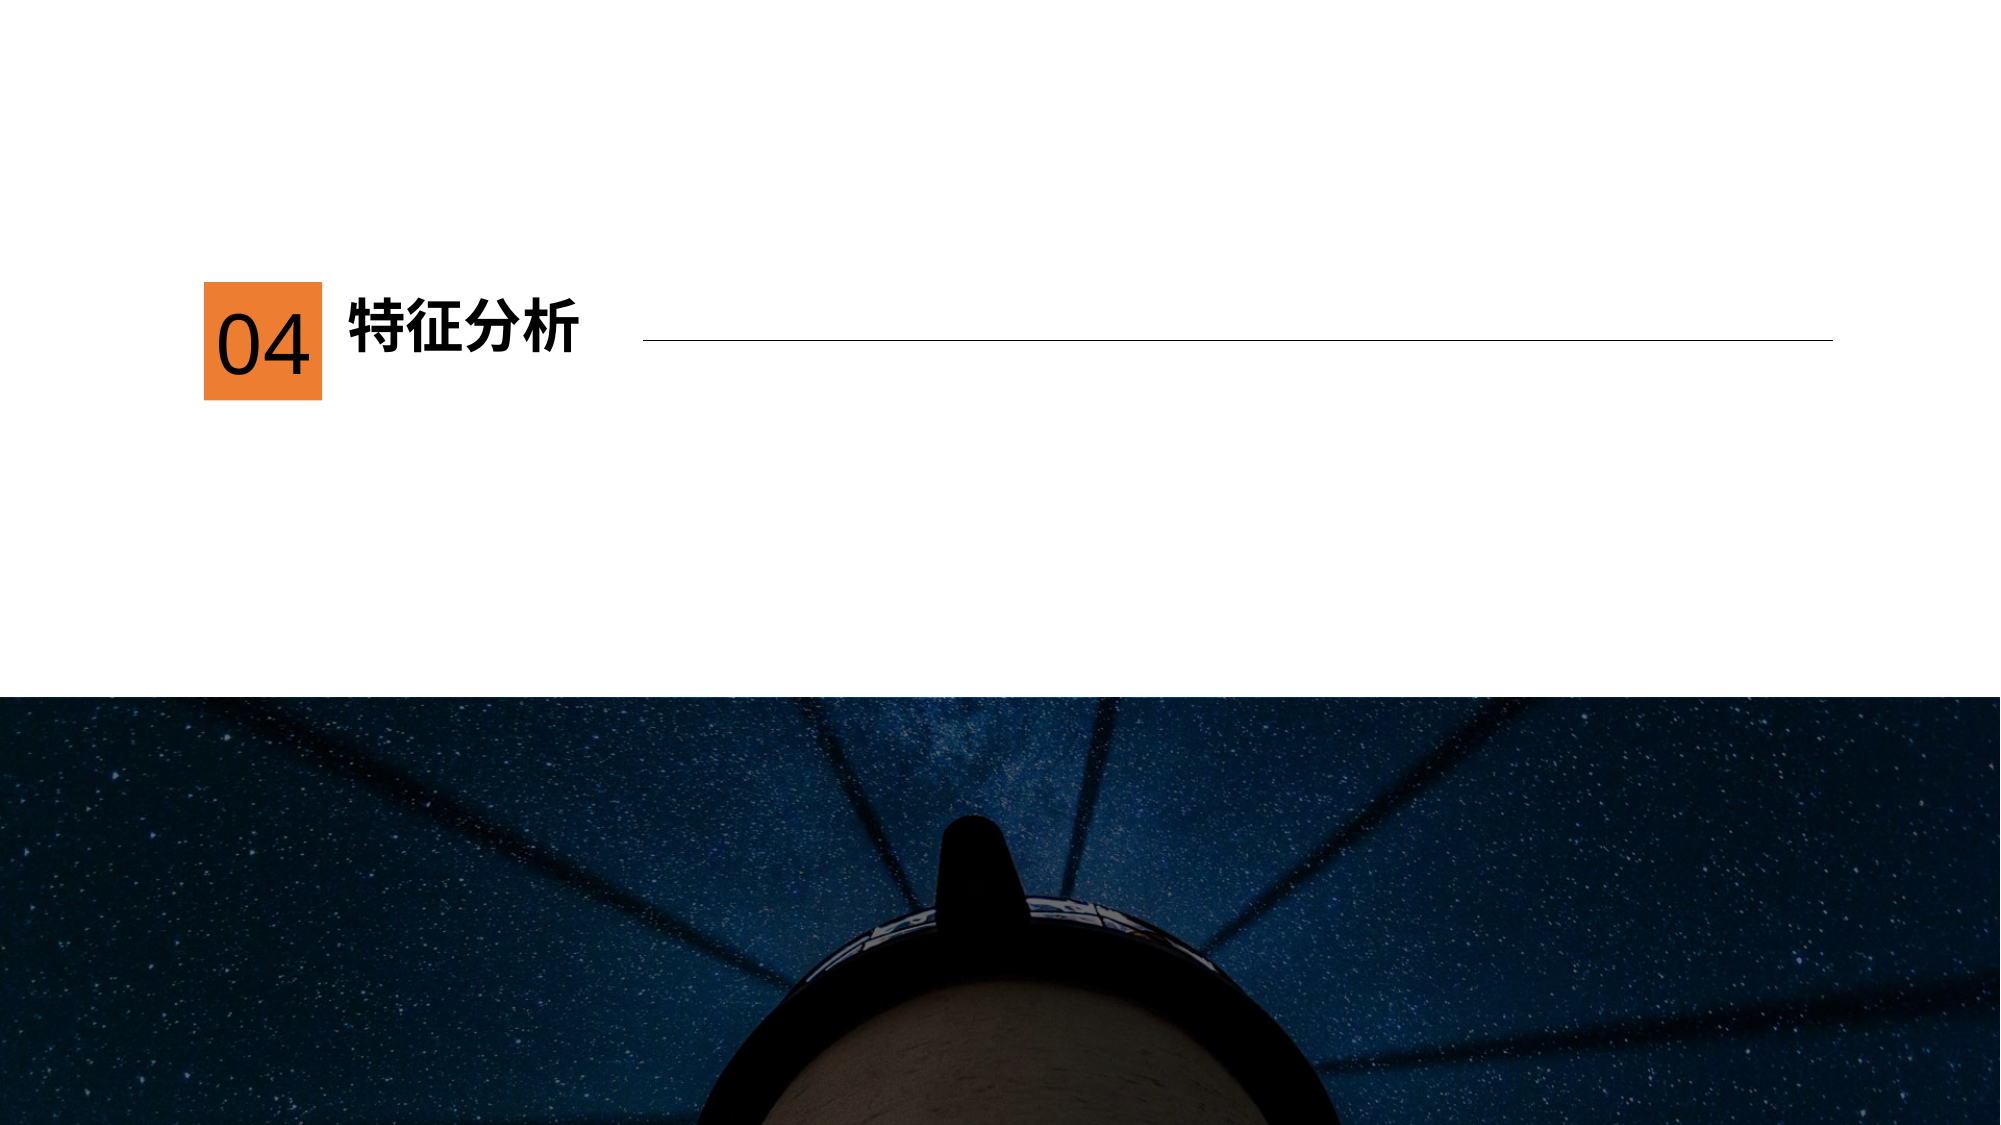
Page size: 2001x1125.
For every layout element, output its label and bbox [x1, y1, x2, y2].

text_box [190, 281, 648, 401]
picture [0, 697, 2000, 1125]
